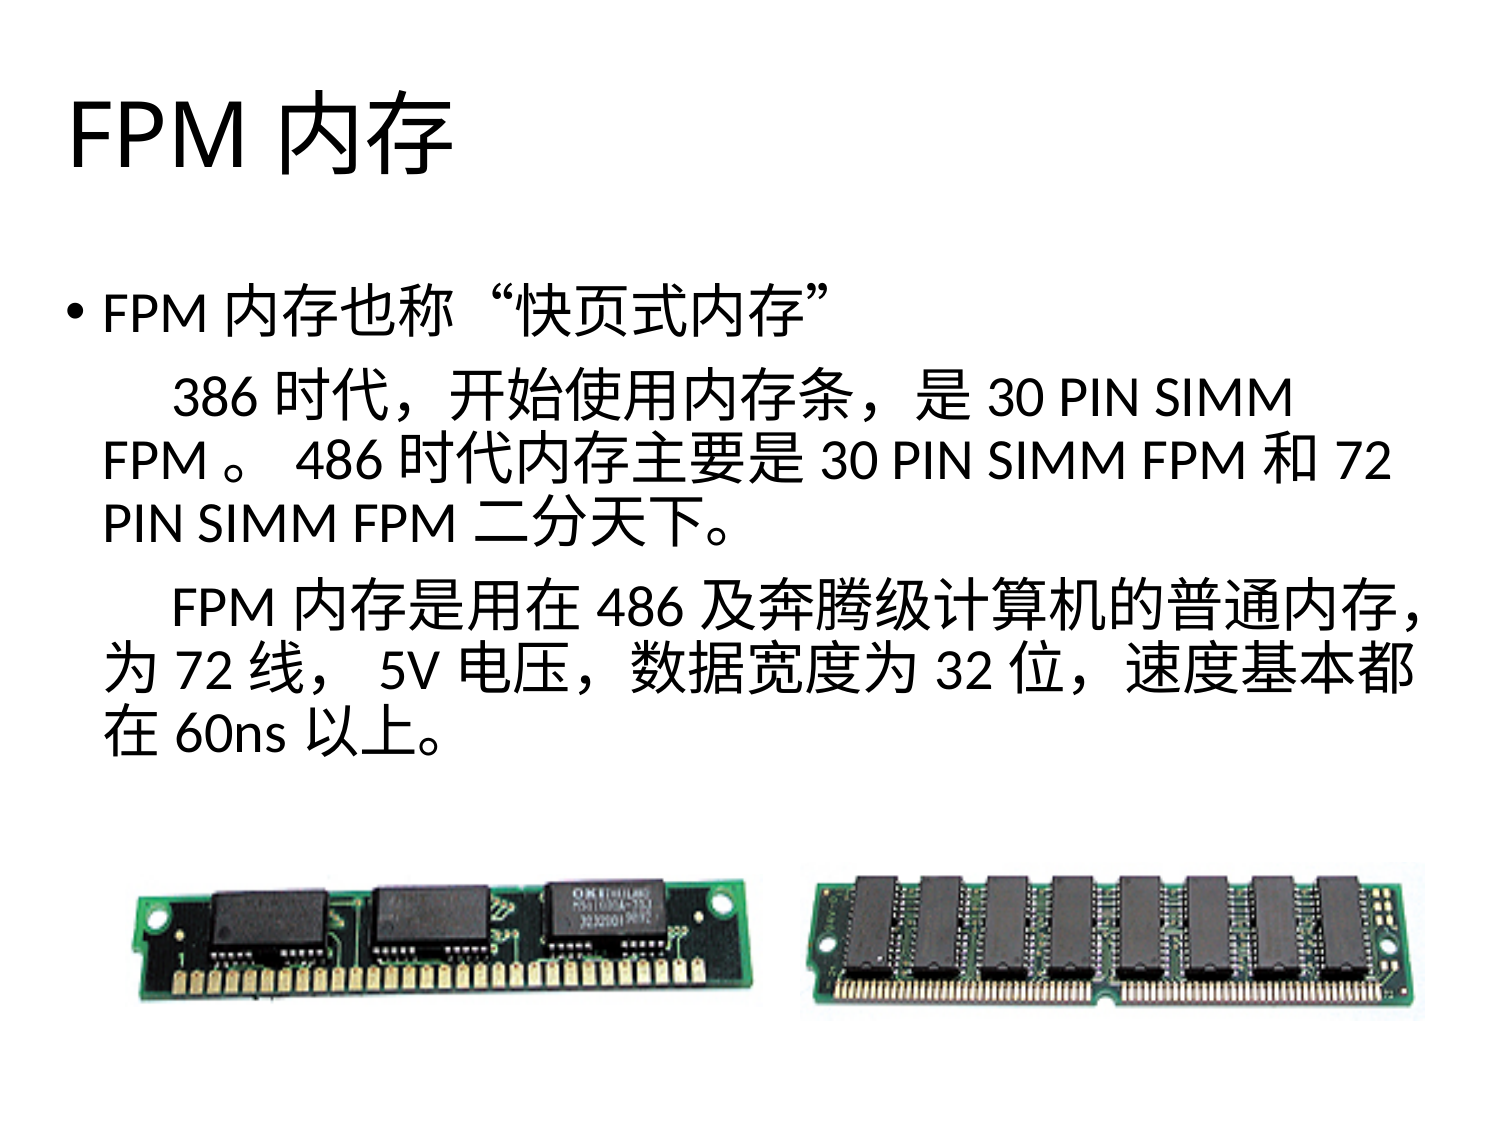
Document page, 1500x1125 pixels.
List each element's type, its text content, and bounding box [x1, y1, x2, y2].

title FPM内存 [50, 75, 1451, 200]
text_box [799, 862, 1425, 1021]
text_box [124, 874, 763, 1007]
list FPM内存也称“快页式内存” 386时代，开始使用内存条，是30 PIN SIMM FPM。486时代内存主要是30 PIN SIMM FPM和72 PIN SIMM FPM二分天下。 FPM内存是用在486及奔腾级计算机的普通内存，为72线，5V电压，数据宽度为32位，速度基本都在60ns以上。 [50, 275, 1451, 813]
